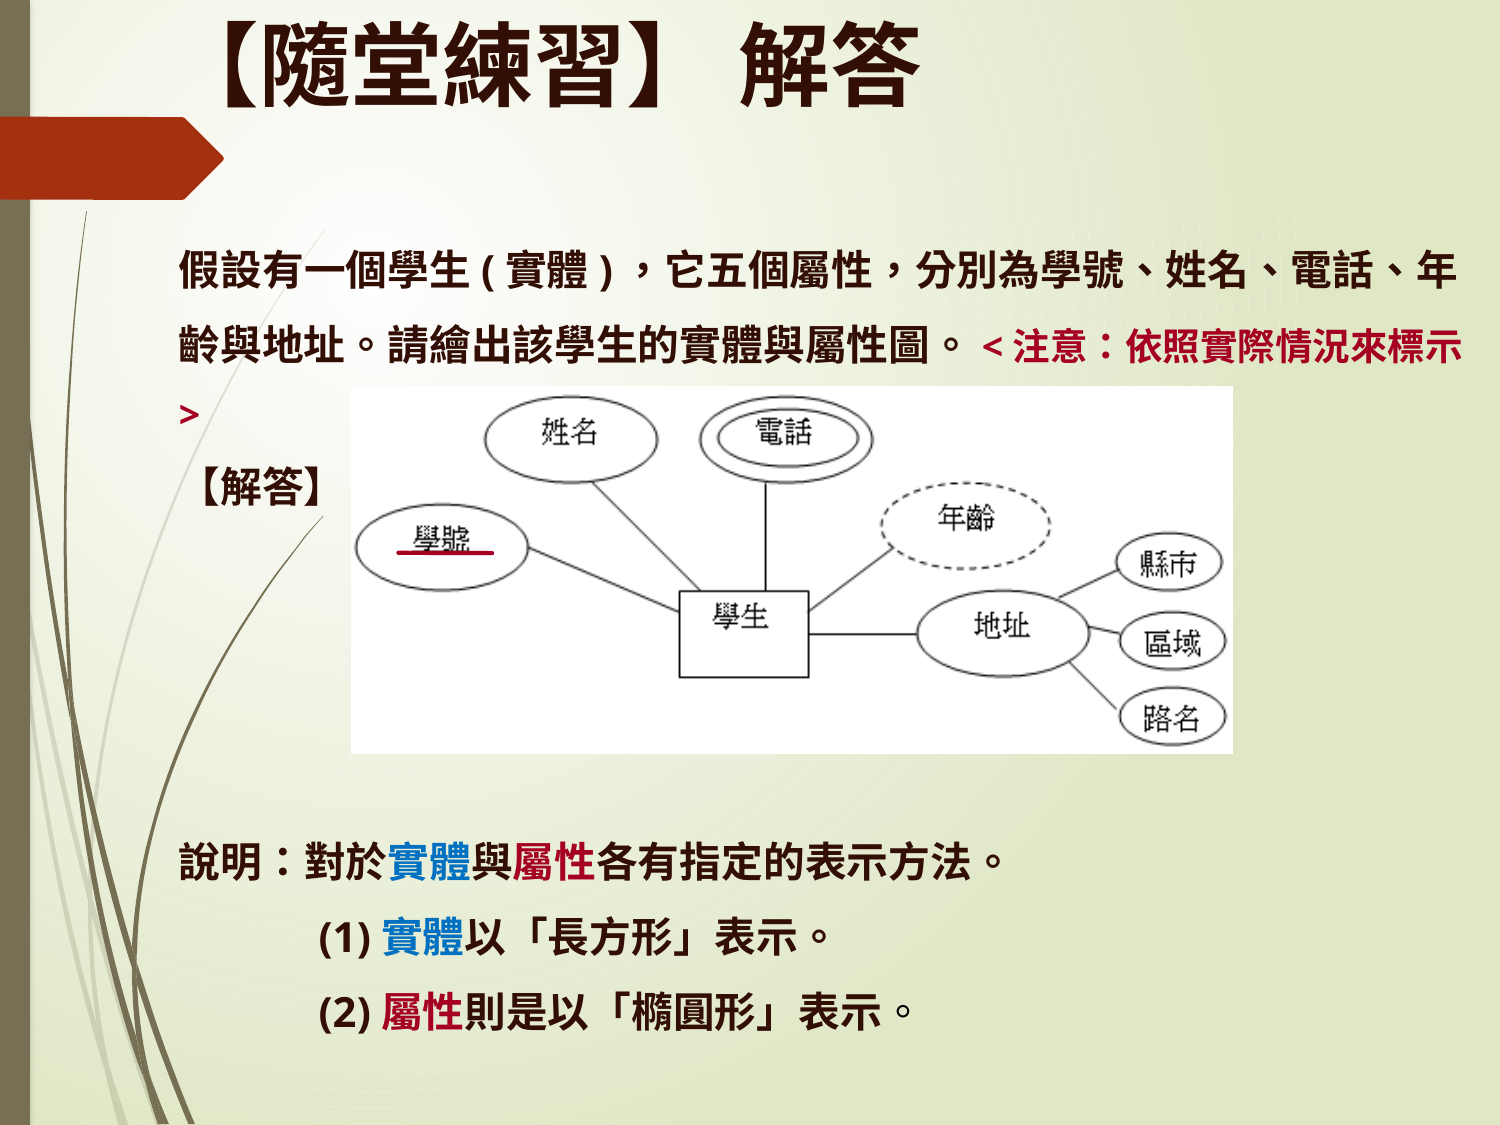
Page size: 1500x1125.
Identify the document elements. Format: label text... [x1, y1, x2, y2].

title 【隨堂練習】 解答 [152, 0, 1500, 188]
picture [351, 386, 1234, 755]
text_box 假設有一個學生(實體)，它五個屬性，分別為學號、姓名、電話、年齡與地址。請繪出該學生的實體與屬性圖。<注意：依照實際情況來標示> 【解答】 說明：對於實體與屬性各有指定的表示方法。 (1)實體以「長方形」表示。 (2)屬性則是以「橢圓形」表示。 [163, 210, 1500, 1044]
